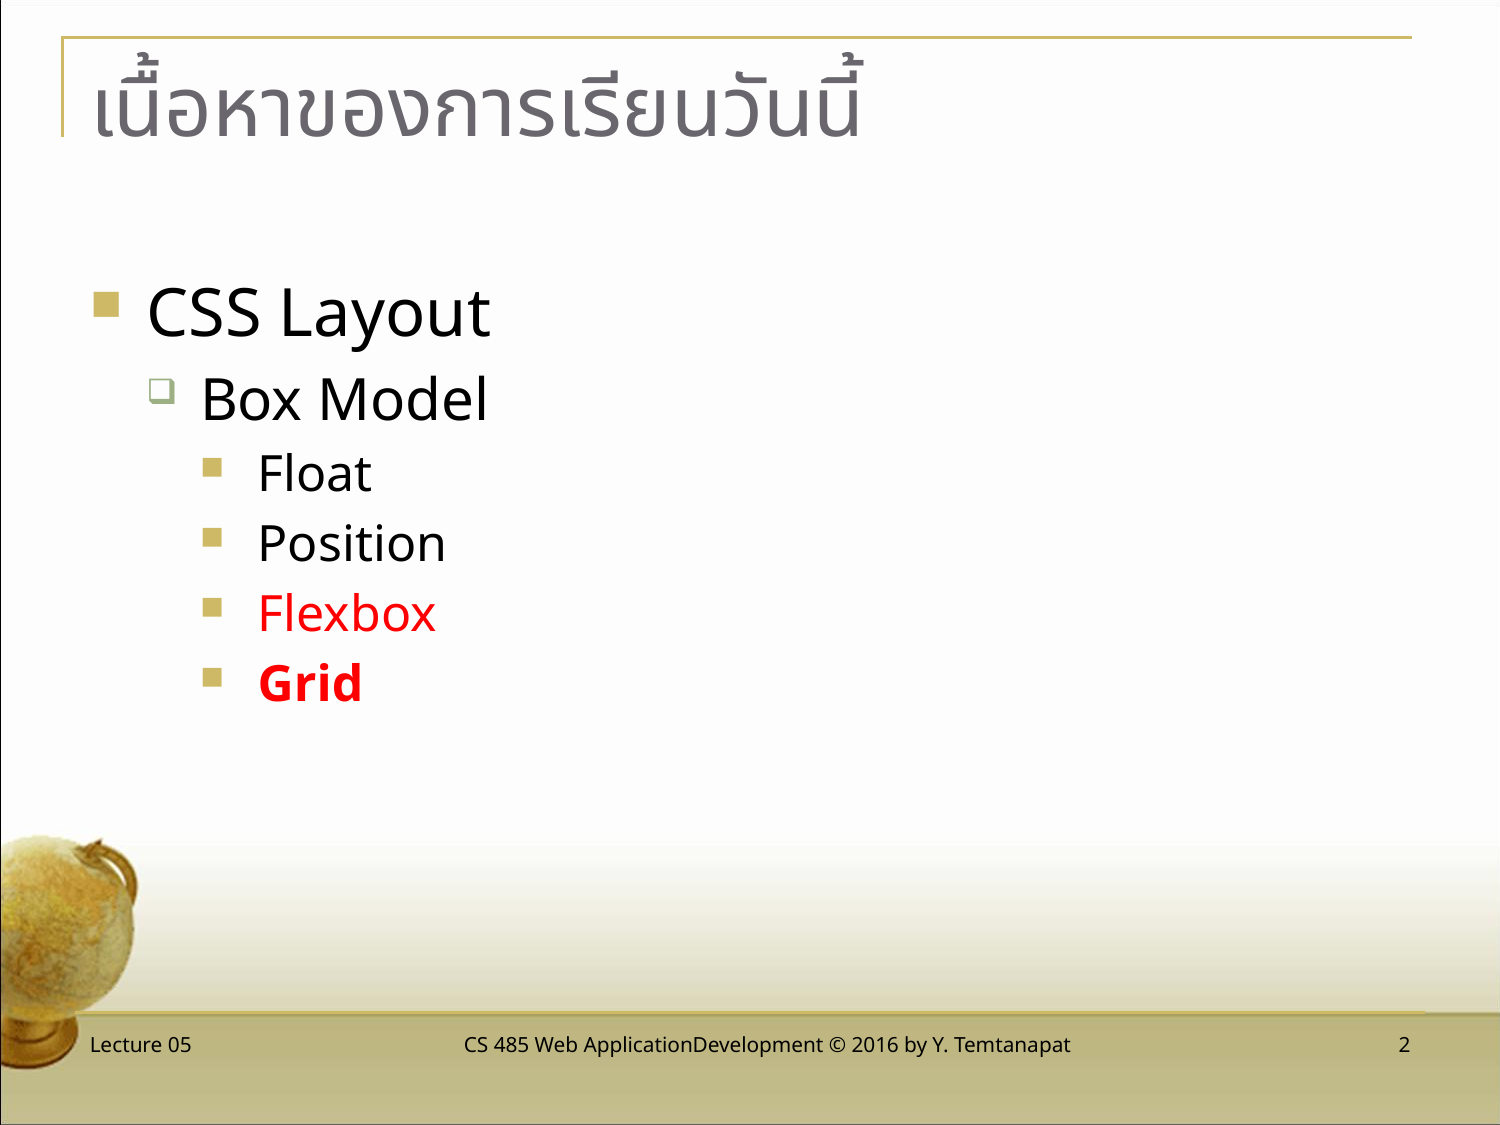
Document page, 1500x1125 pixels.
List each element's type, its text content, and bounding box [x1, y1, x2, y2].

picture [0, 0, 1500, 1125]
title เนื้อหาของการเรียนวันนี้ [74, 45, 1426, 233]
list CSS Layout Box Model Float Position Flexbox Grid [74, 262, 1426, 1006]
slide_number Lecture 05 [75, 1024, 316, 1100]
footer CS 485 Web ApplicationDevelopment © 2016 by Y. Temtanapat [316, 1024, 1218, 1100]
slide_number 2 [1218, 1024, 1426, 1100]
